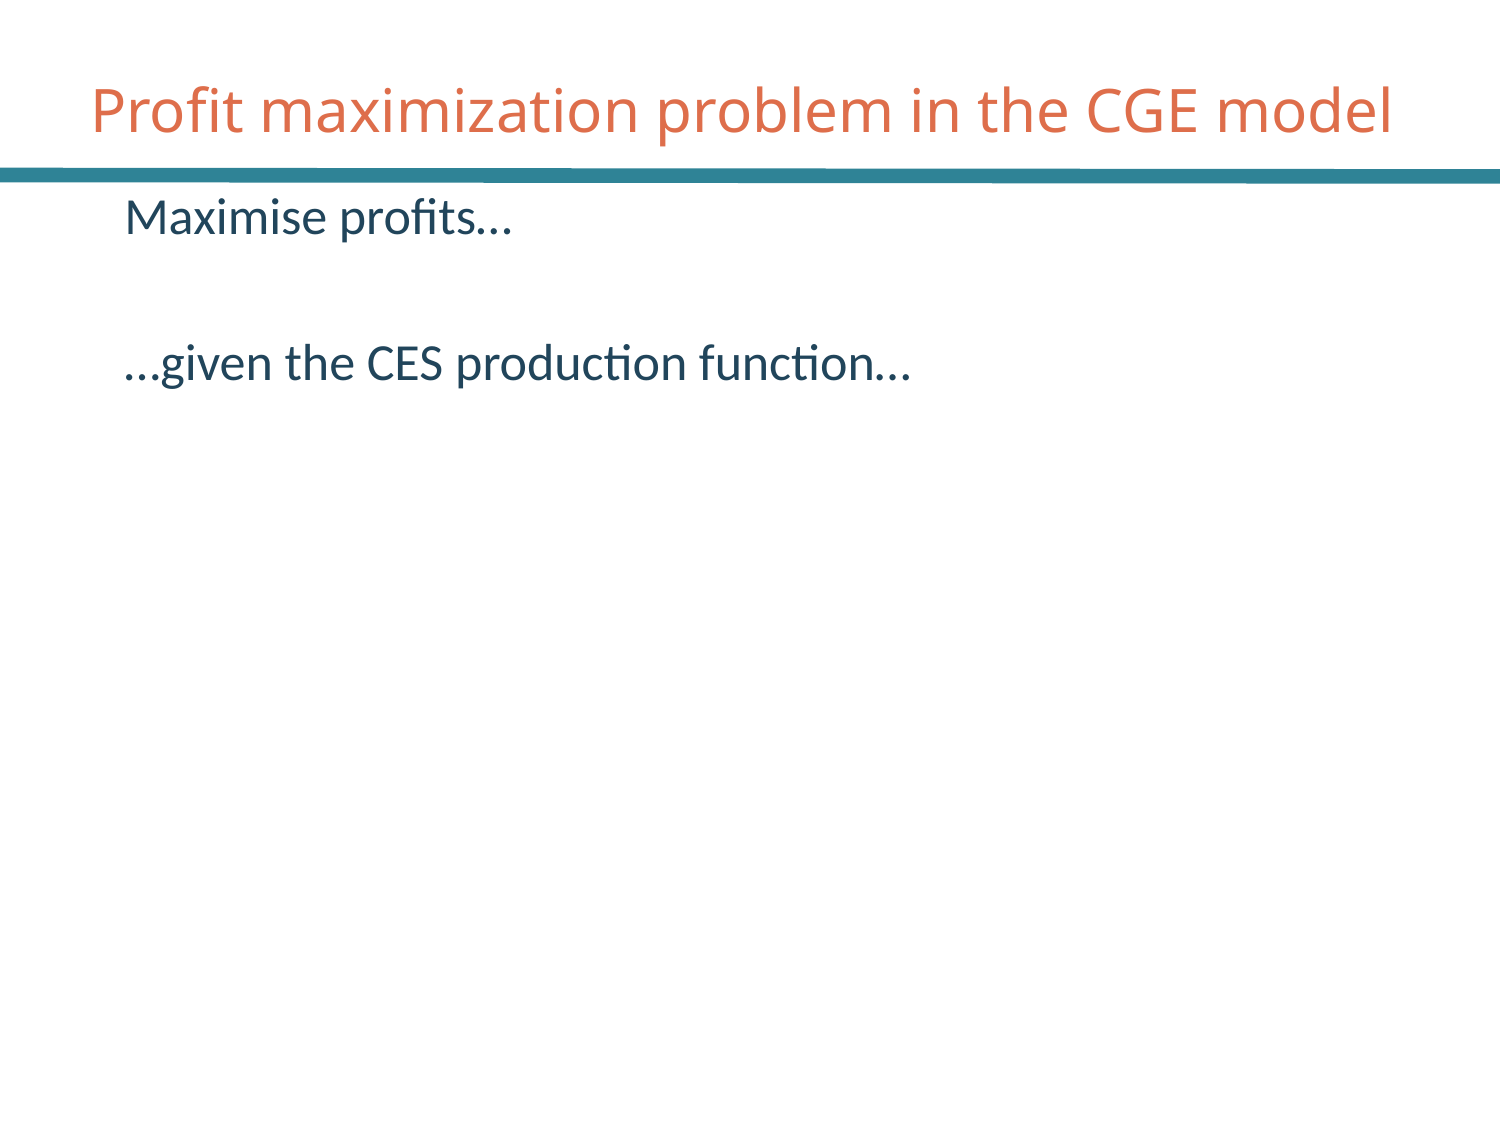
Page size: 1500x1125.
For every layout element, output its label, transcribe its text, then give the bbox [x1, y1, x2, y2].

title Profit maximization problem in the CGE model [53, 42, 1447, 169]
